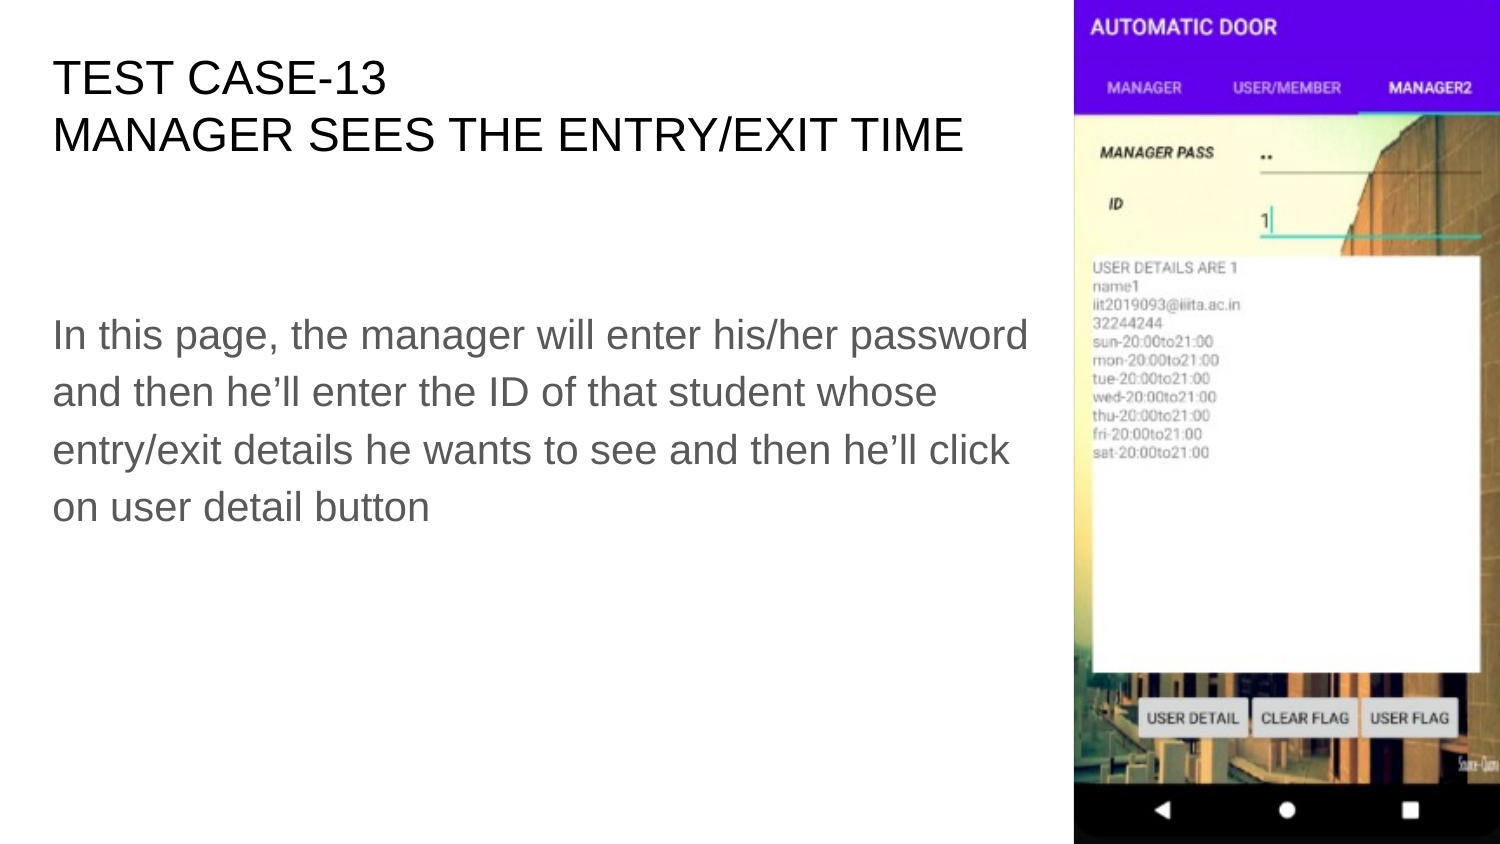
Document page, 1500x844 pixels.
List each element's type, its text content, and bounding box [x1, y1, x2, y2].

picture [1073, 0, 1500, 844]
title TEST CASE-13 MANAGER SEES THE ENTRY/EXIT TIME [37, 31, 1068, 200]
list In this page, the manager will enter his/her password and then he’ll enter the ID of that student whose entry/exit details he wants to see and then he’ll click on user detail button [37, 284, 1068, 585]
